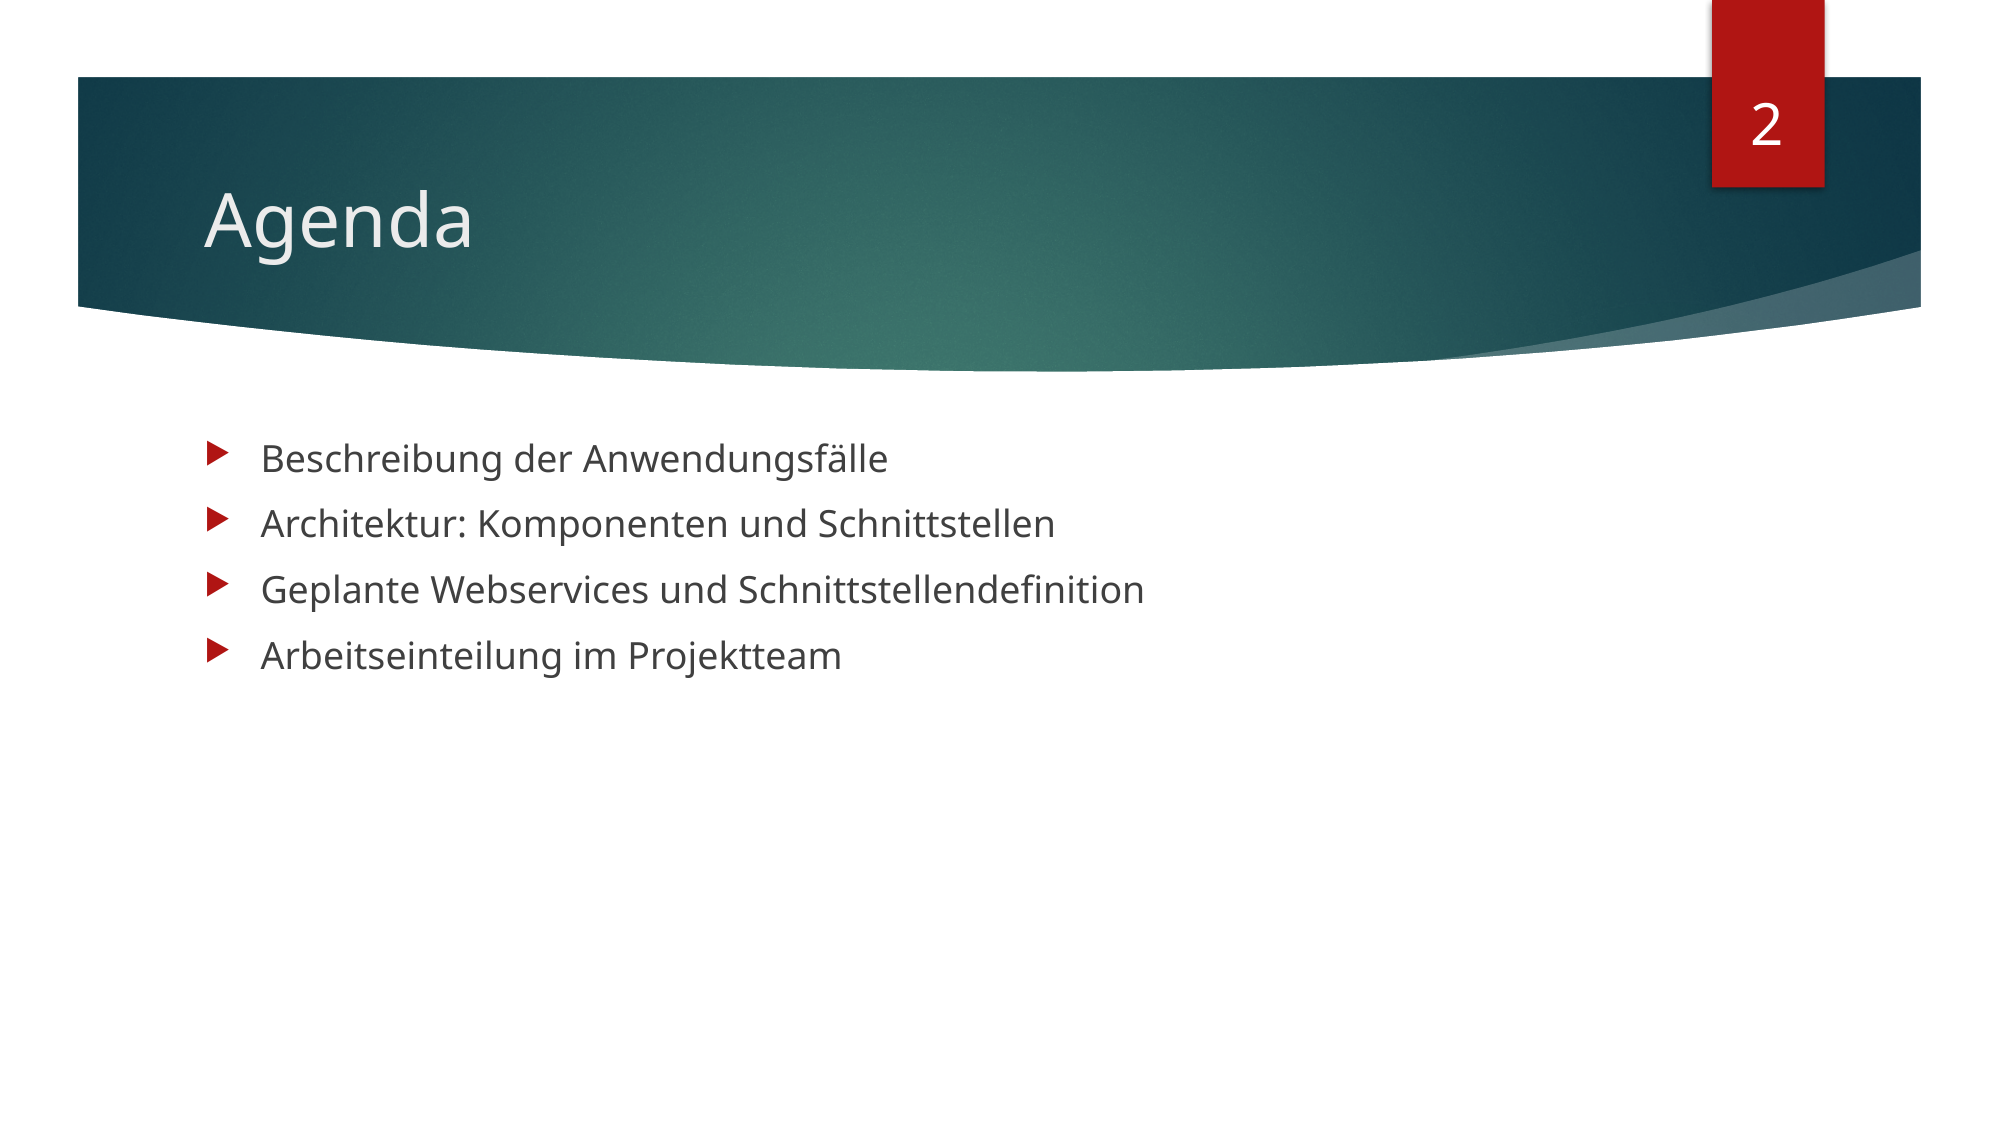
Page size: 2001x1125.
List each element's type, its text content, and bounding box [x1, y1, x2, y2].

list Beschreibung der Anwendungsfälle Architektur: Komponenten und Schnittstellen Geplante Webservices und Schnittstellendefinition Arbeitseinteilung im Projektteam [189, 427, 1638, 988]
title Agenda [189, 159, 1638, 276]
slide_number 2 [1698, 48, 1836, 175]
